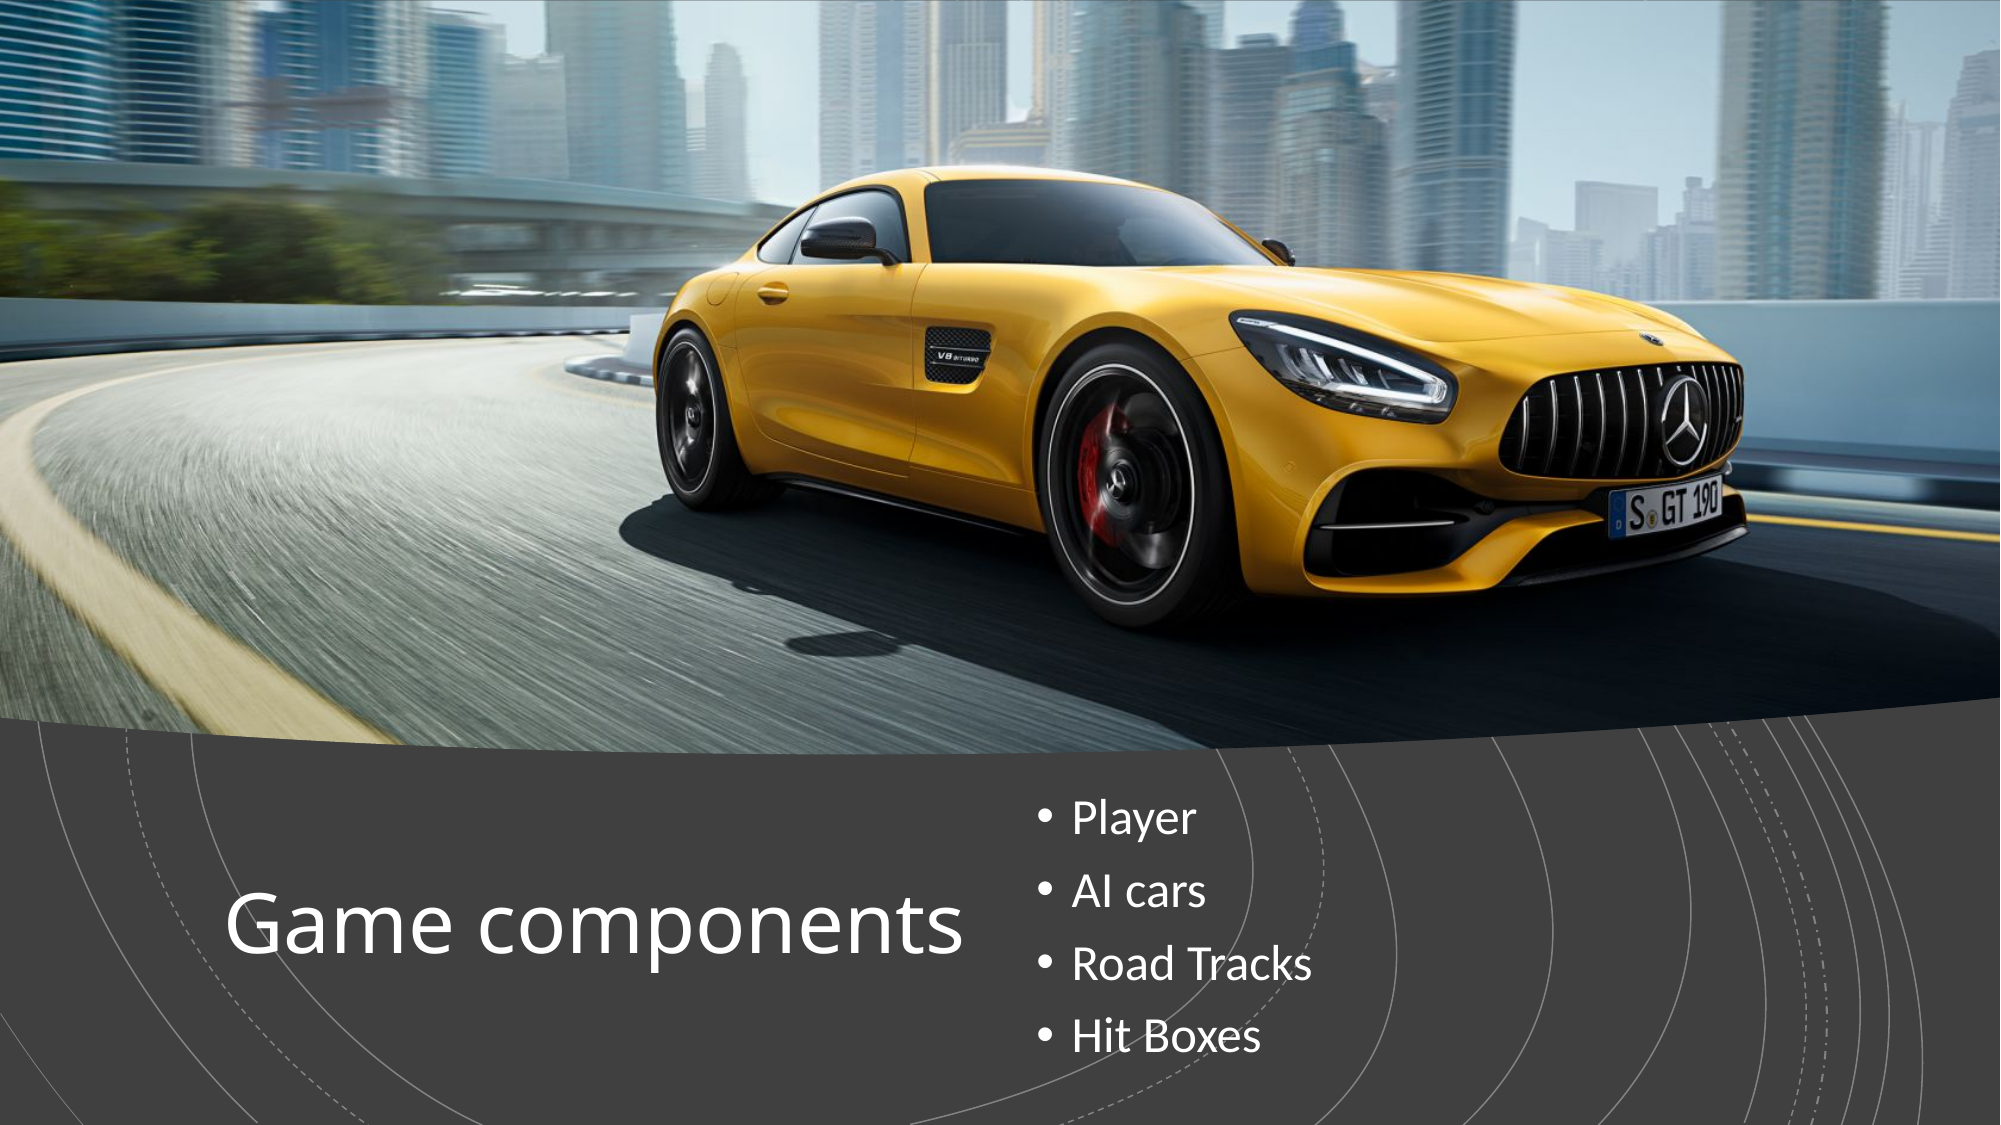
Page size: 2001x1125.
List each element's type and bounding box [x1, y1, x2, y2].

picture [0, 0, 2000, 755]
text_box [0, 755, 1999, 1125]
